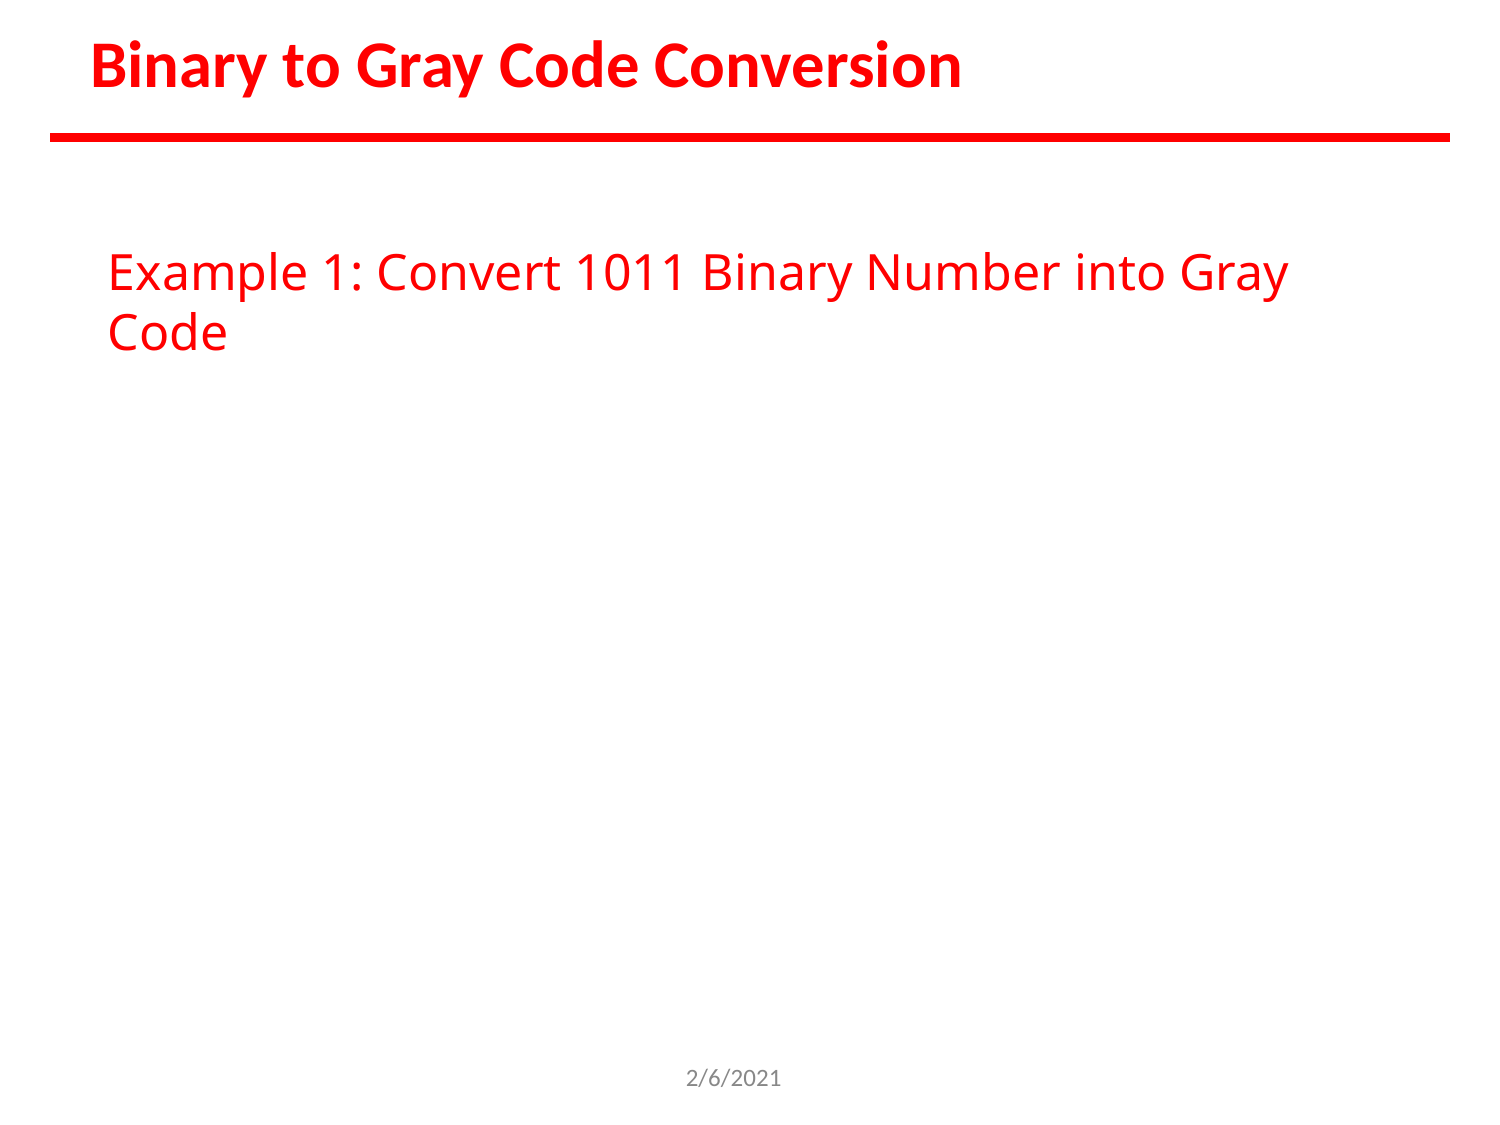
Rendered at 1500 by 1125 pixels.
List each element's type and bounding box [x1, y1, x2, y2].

text_box [105, 238, 1354, 304]
text_box [87, 18, 964, 103]
slide_number [683, 1060, 817, 1090]
